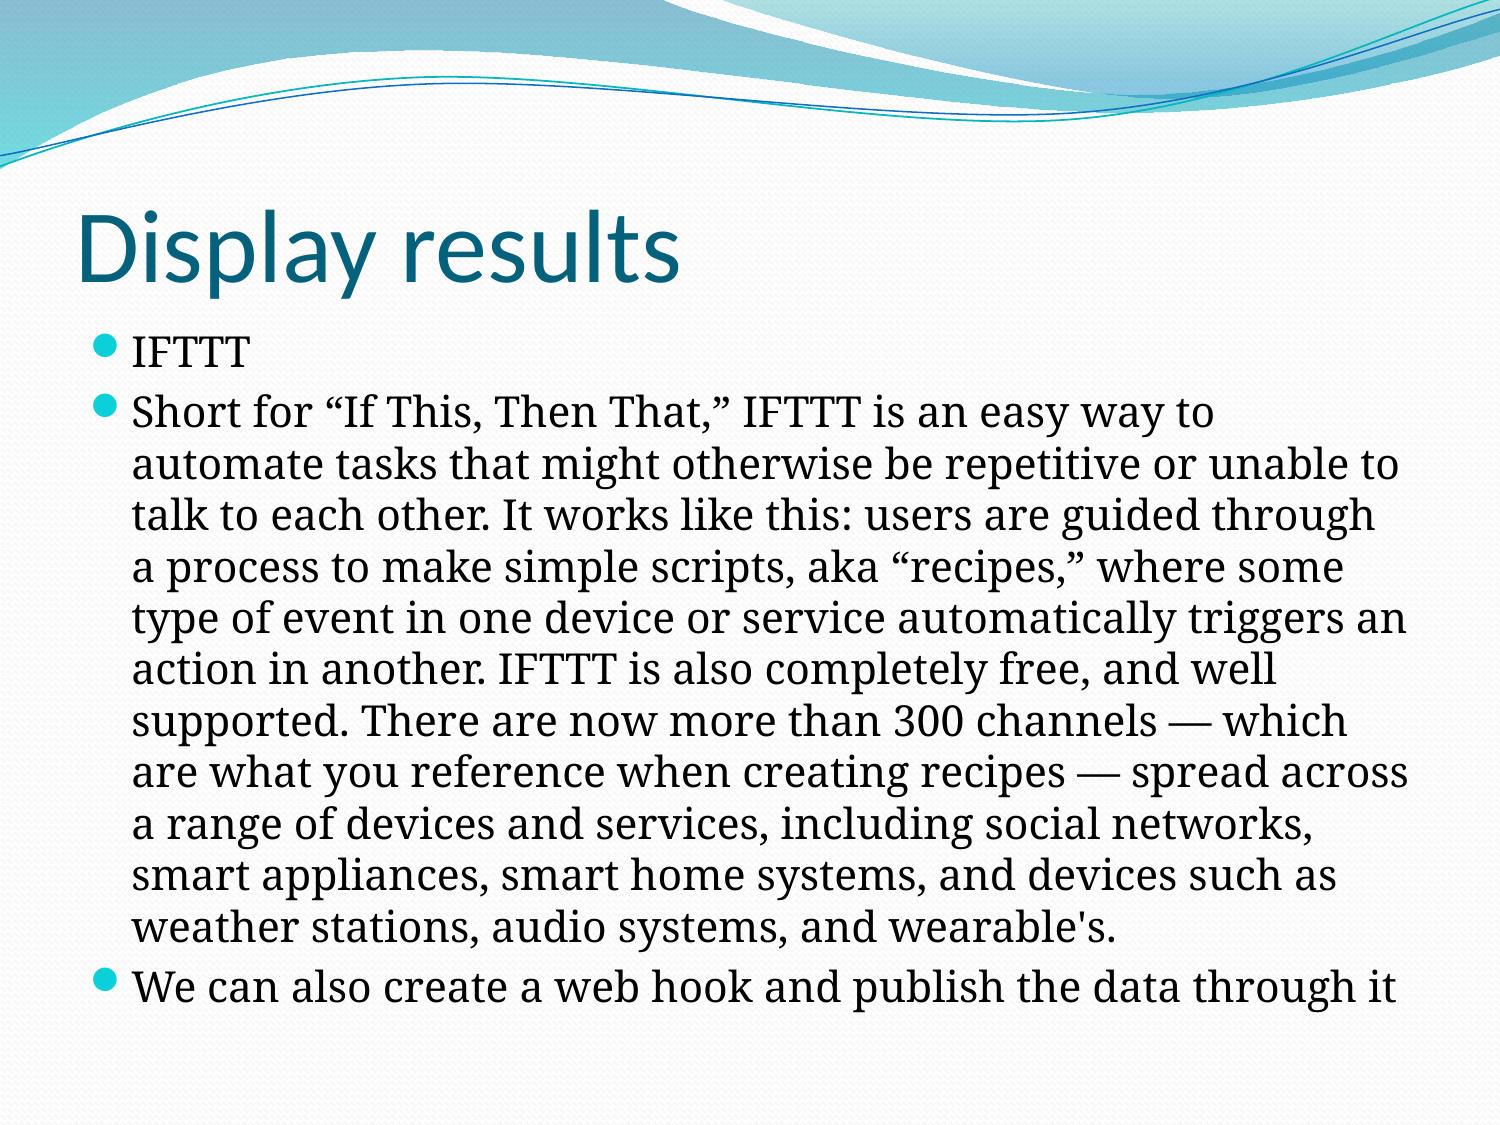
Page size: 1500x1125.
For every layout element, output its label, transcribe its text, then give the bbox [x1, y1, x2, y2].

title Display results [75, 115, 1425, 303]
list IFTTT Short for “If This, Then That,” IFTTT is an easy way to automate tasks that might otherwise be repetitive or unable to talk to each other. It works like this: users are guided through a process to make simple scripts, aka “recipes,” where some type of event in one device or service automatically triggers an action in another. IFTTT is also completely free, and well supported. There are now more than 300 channels — which are what you reference when creating recipes — spread across a range of devices and services, including social networks, smart appliances, smart home systems, and devices such as weather stations, audio systems, and wearable's. We can also create a web hook and publish the data through it [75, 317, 1425, 1038]
